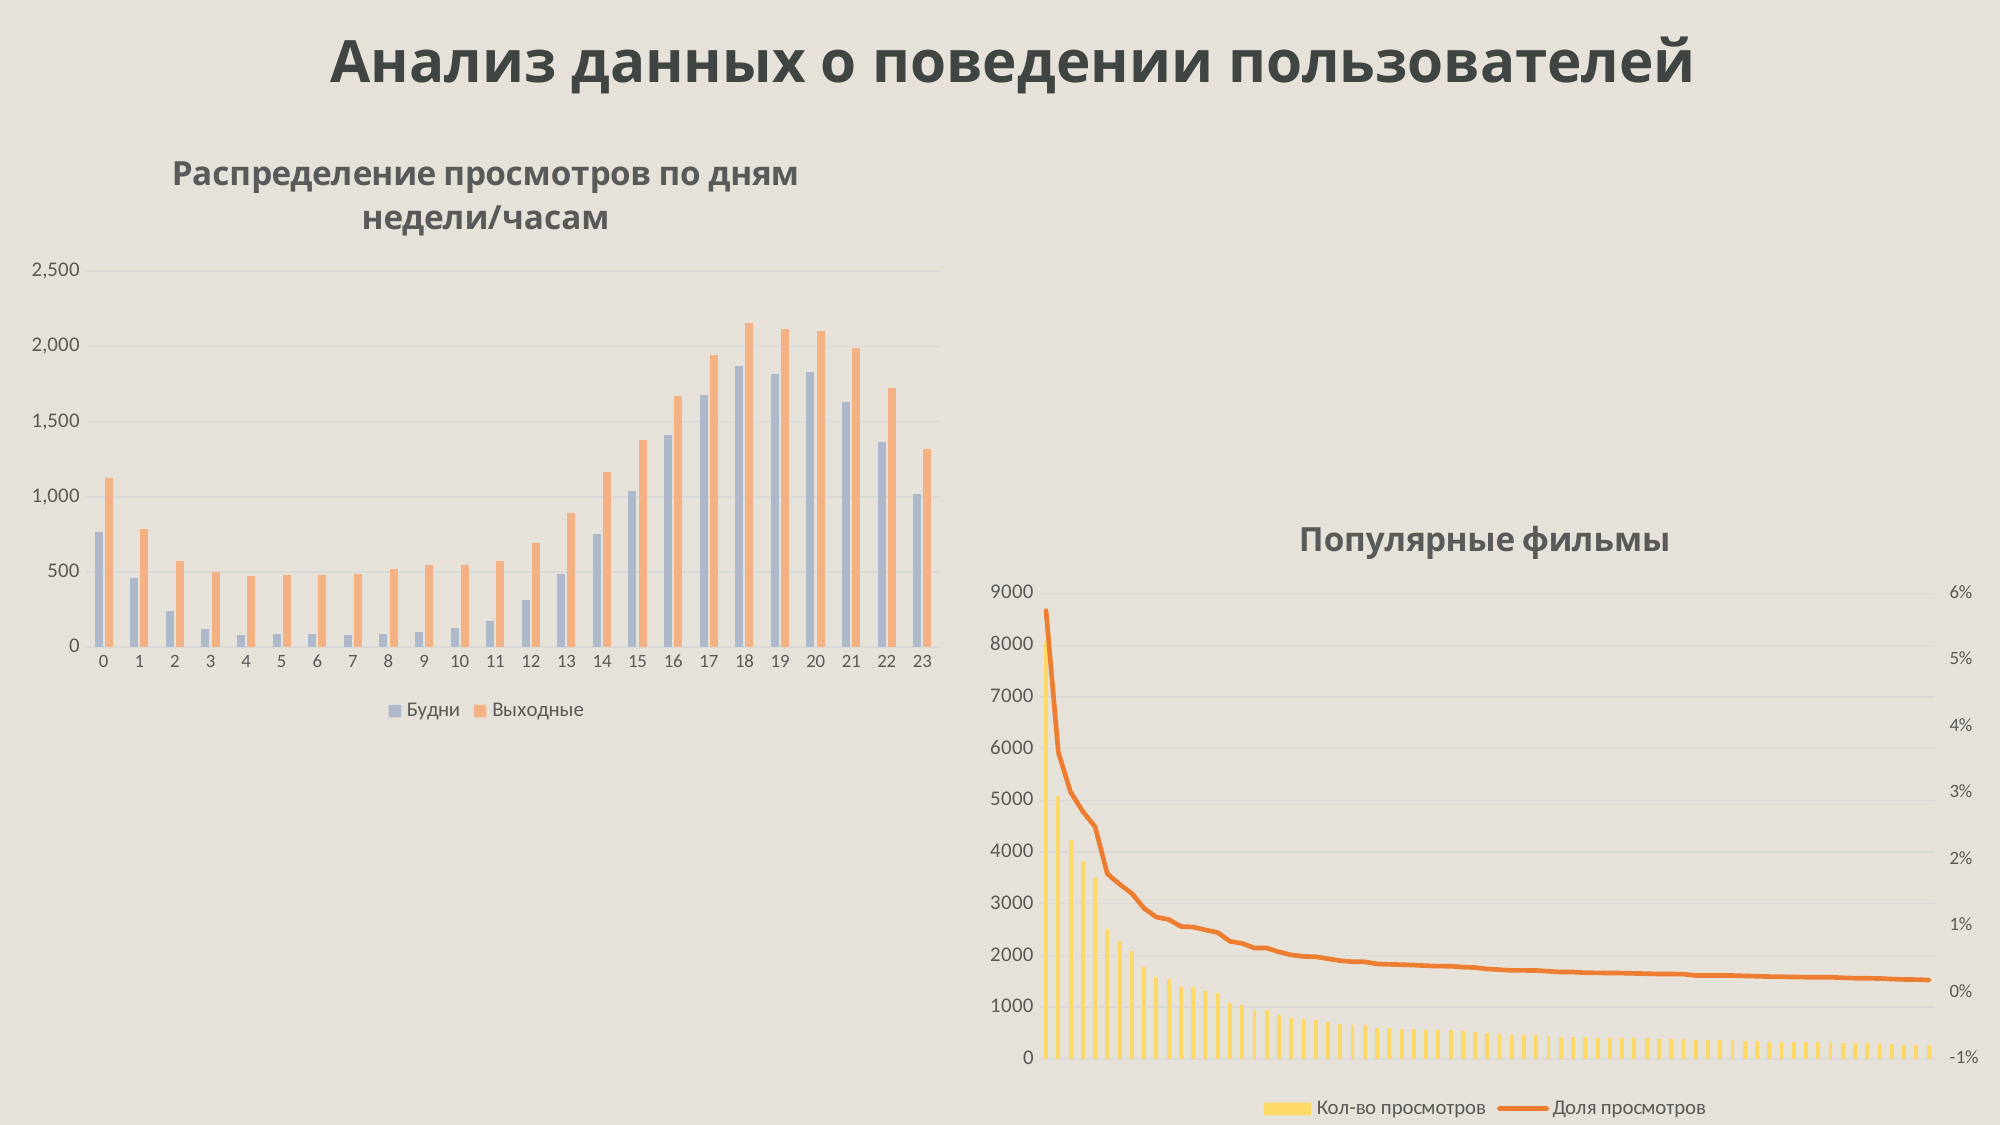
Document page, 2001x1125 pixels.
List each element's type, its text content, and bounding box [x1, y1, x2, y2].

text_box Анализ данных о поведении пользователей [281, 16, 1746, 102]
chart [12, 121, 960, 728]
chart [969, 486, 2000, 1125]
